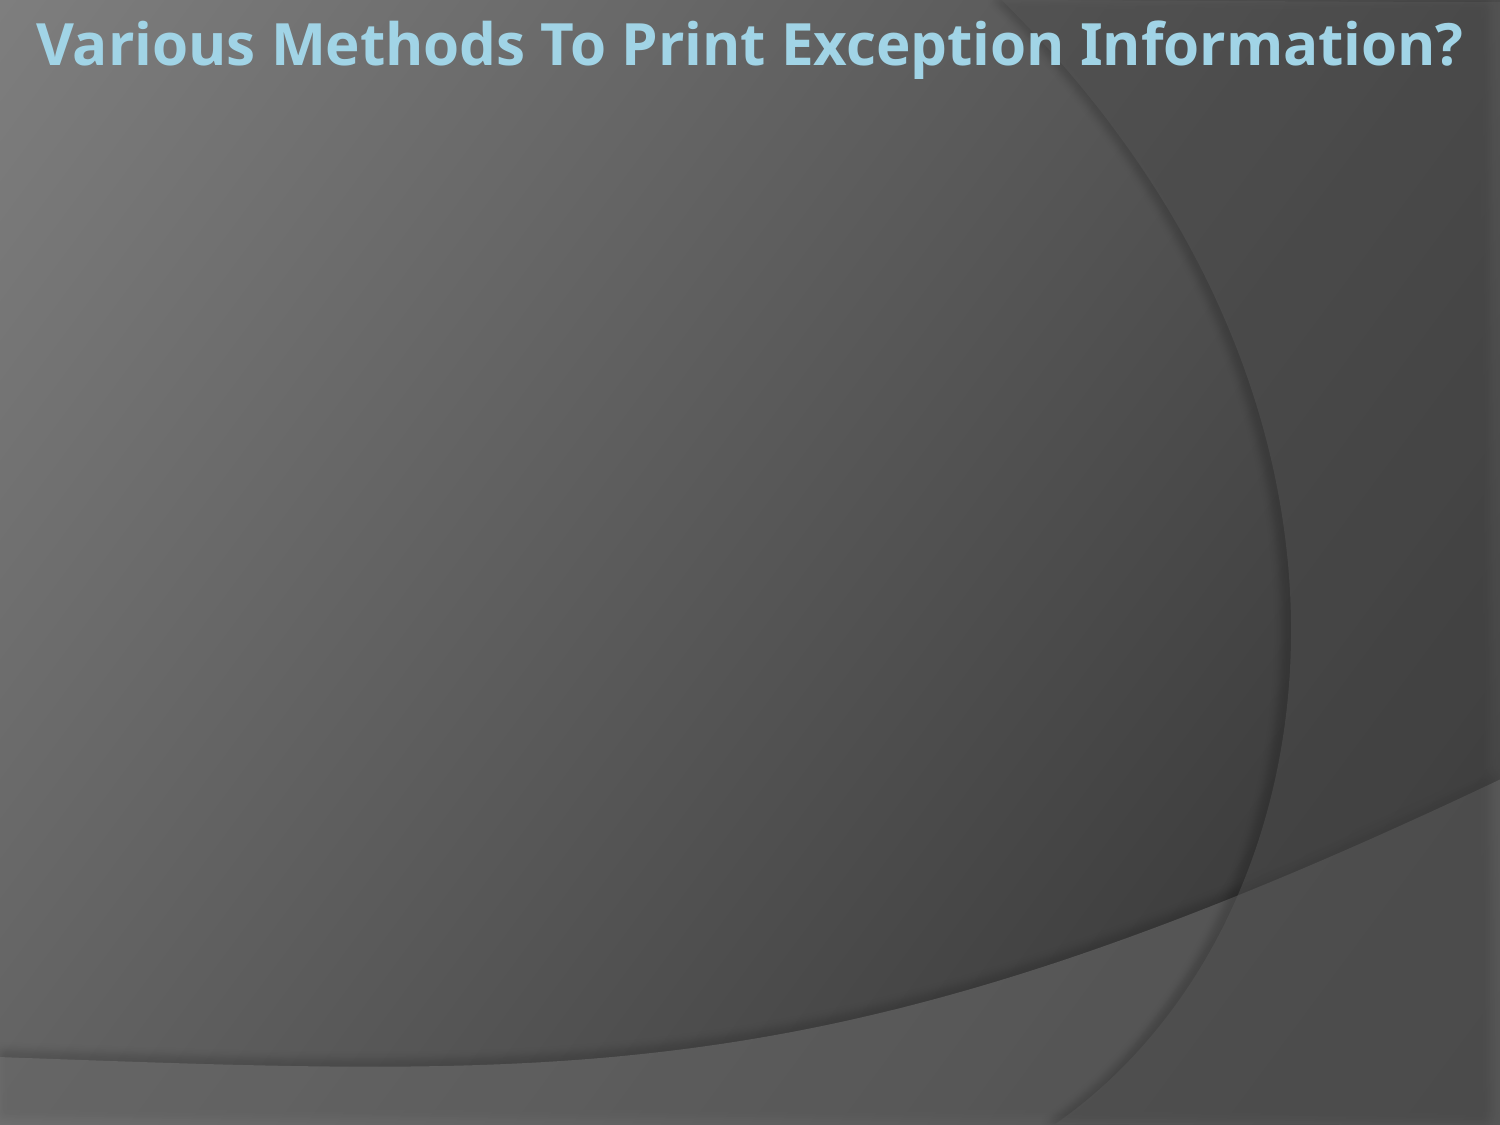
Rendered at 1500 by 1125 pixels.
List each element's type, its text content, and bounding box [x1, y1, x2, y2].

title Various Methods To Print Exception Information? [0, 0, 1500, 1125]
